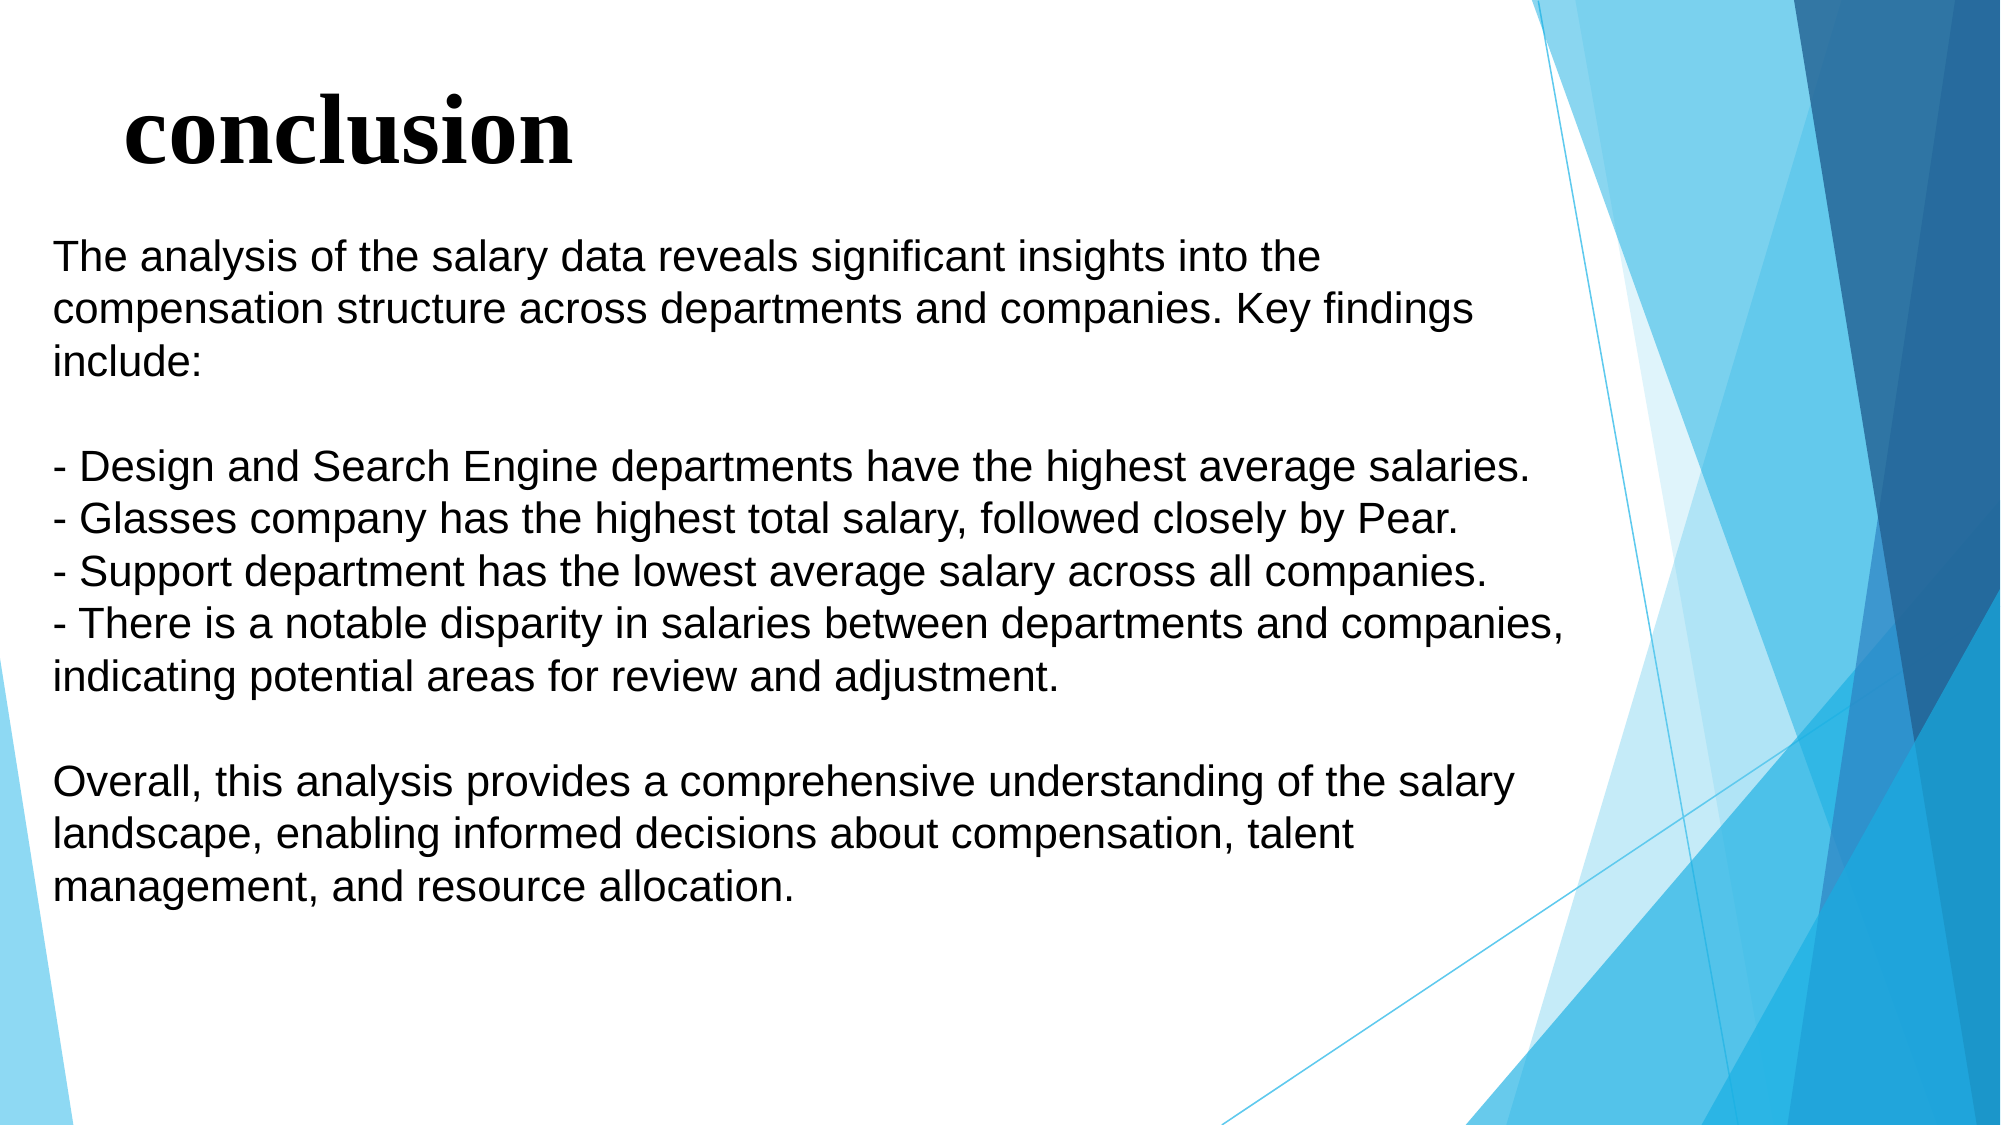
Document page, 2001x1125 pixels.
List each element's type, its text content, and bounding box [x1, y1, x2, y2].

title conclusion [123, 63, 1877, 252]
text_box The analysis of the salary data reveals significant insights into the compensation structure across departments and companies. Key findings include: - Design and Search Engine departments have the highest average salaries. - Glasses company has the highest total salary, followed closely by Pear. - Support department has the lowest average salary across all companies. - There is a notable disparity in salaries between departments and companies, indicating potential areas for review and adjustment. Overall, this analysis provides a comprehensive understanding of the salary landscape, enabling informed decisions about compensation, talent management, and resource allocation. [37, 212, 1620, 925]
